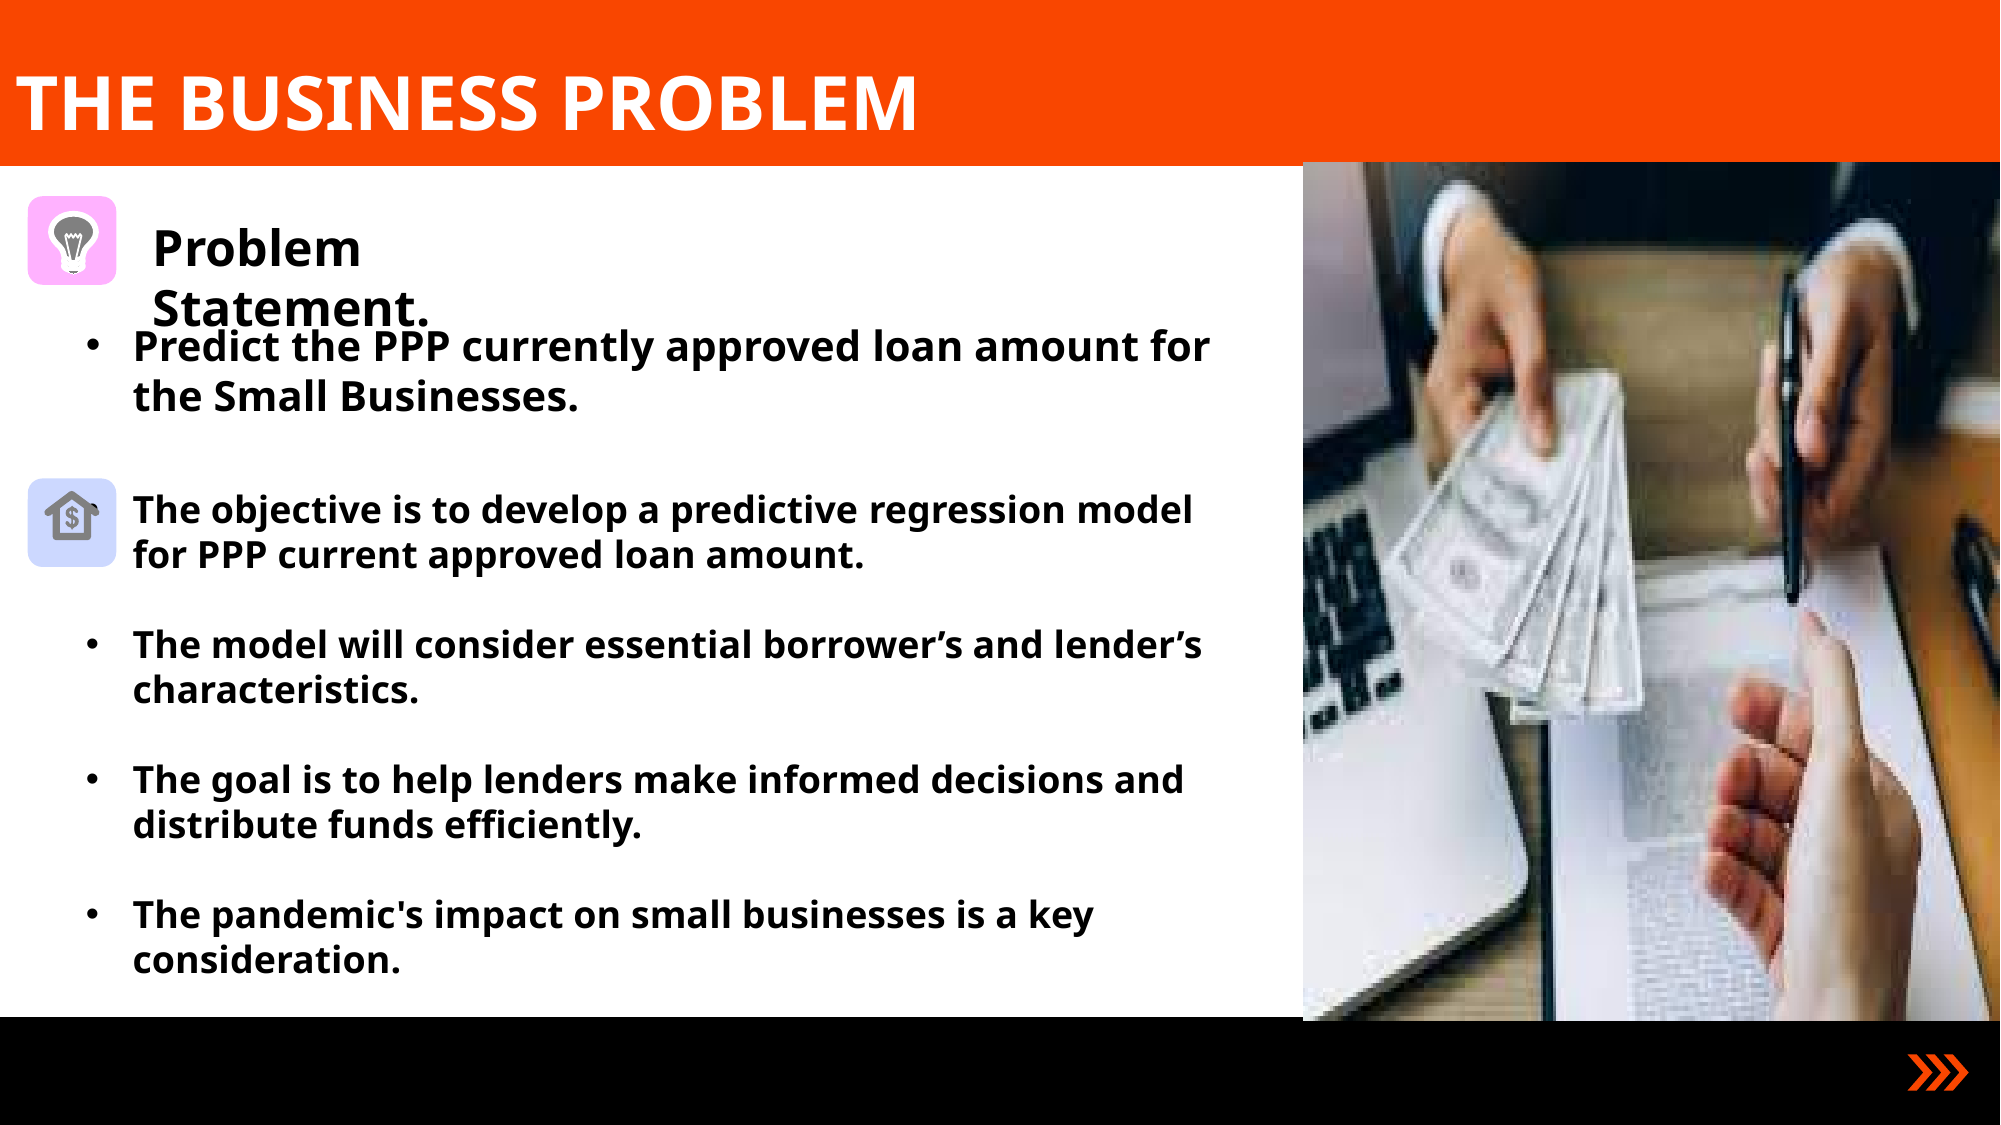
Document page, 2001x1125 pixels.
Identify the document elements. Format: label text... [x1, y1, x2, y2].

title The Business Problem [0, 0, 1863, 216]
text_box [26, 477, 106, 569]
picture [1303, 162, 2000, 1021]
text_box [43, 490, 100, 541]
text_box The objective is to develop a predictive regression model for PPP current approved loan amount. The model will consider essential borrower’s and lender’s characteristics. The goal is to help lenders make informed decisions and distribute funds efficiently. The pandemic's impact on small businesses is a key consideration. [71, 478, 1273, 989]
text_box [26, 195, 118, 286]
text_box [50, 213, 96, 274]
text_box Problem Statement. [137, 209, 639, 344]
text_box Predict the PPP currently approved loan amount for the Small Businesses. [71, 311, 1266, 477]
